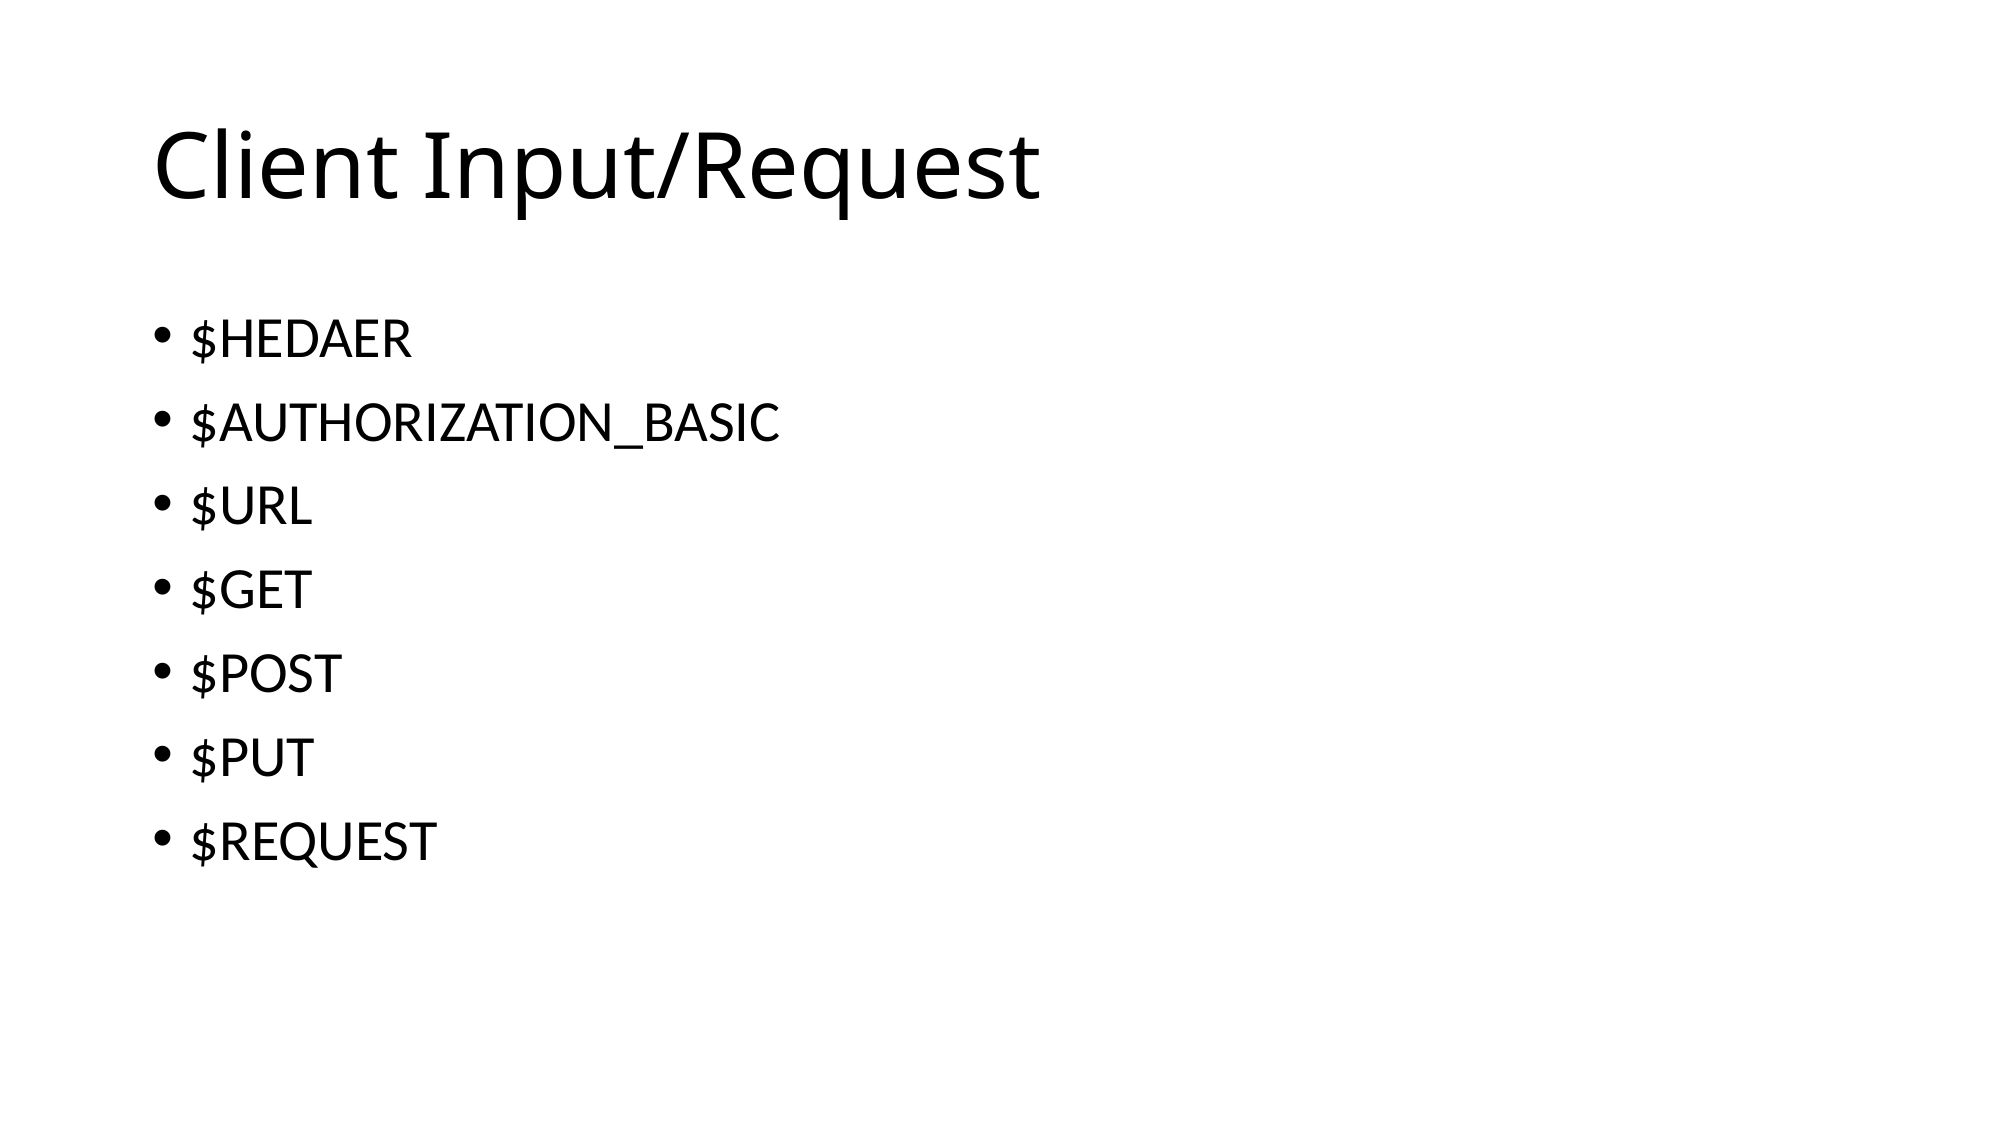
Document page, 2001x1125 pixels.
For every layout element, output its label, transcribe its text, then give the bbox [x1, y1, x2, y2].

list $HEDAER $AUTHORIZATION_BASIC $URL $GET $POST $PUT $REQUEST [137, 299, 1863, 1014]
title Client Input/Request [137, 59, 1863, 278]
